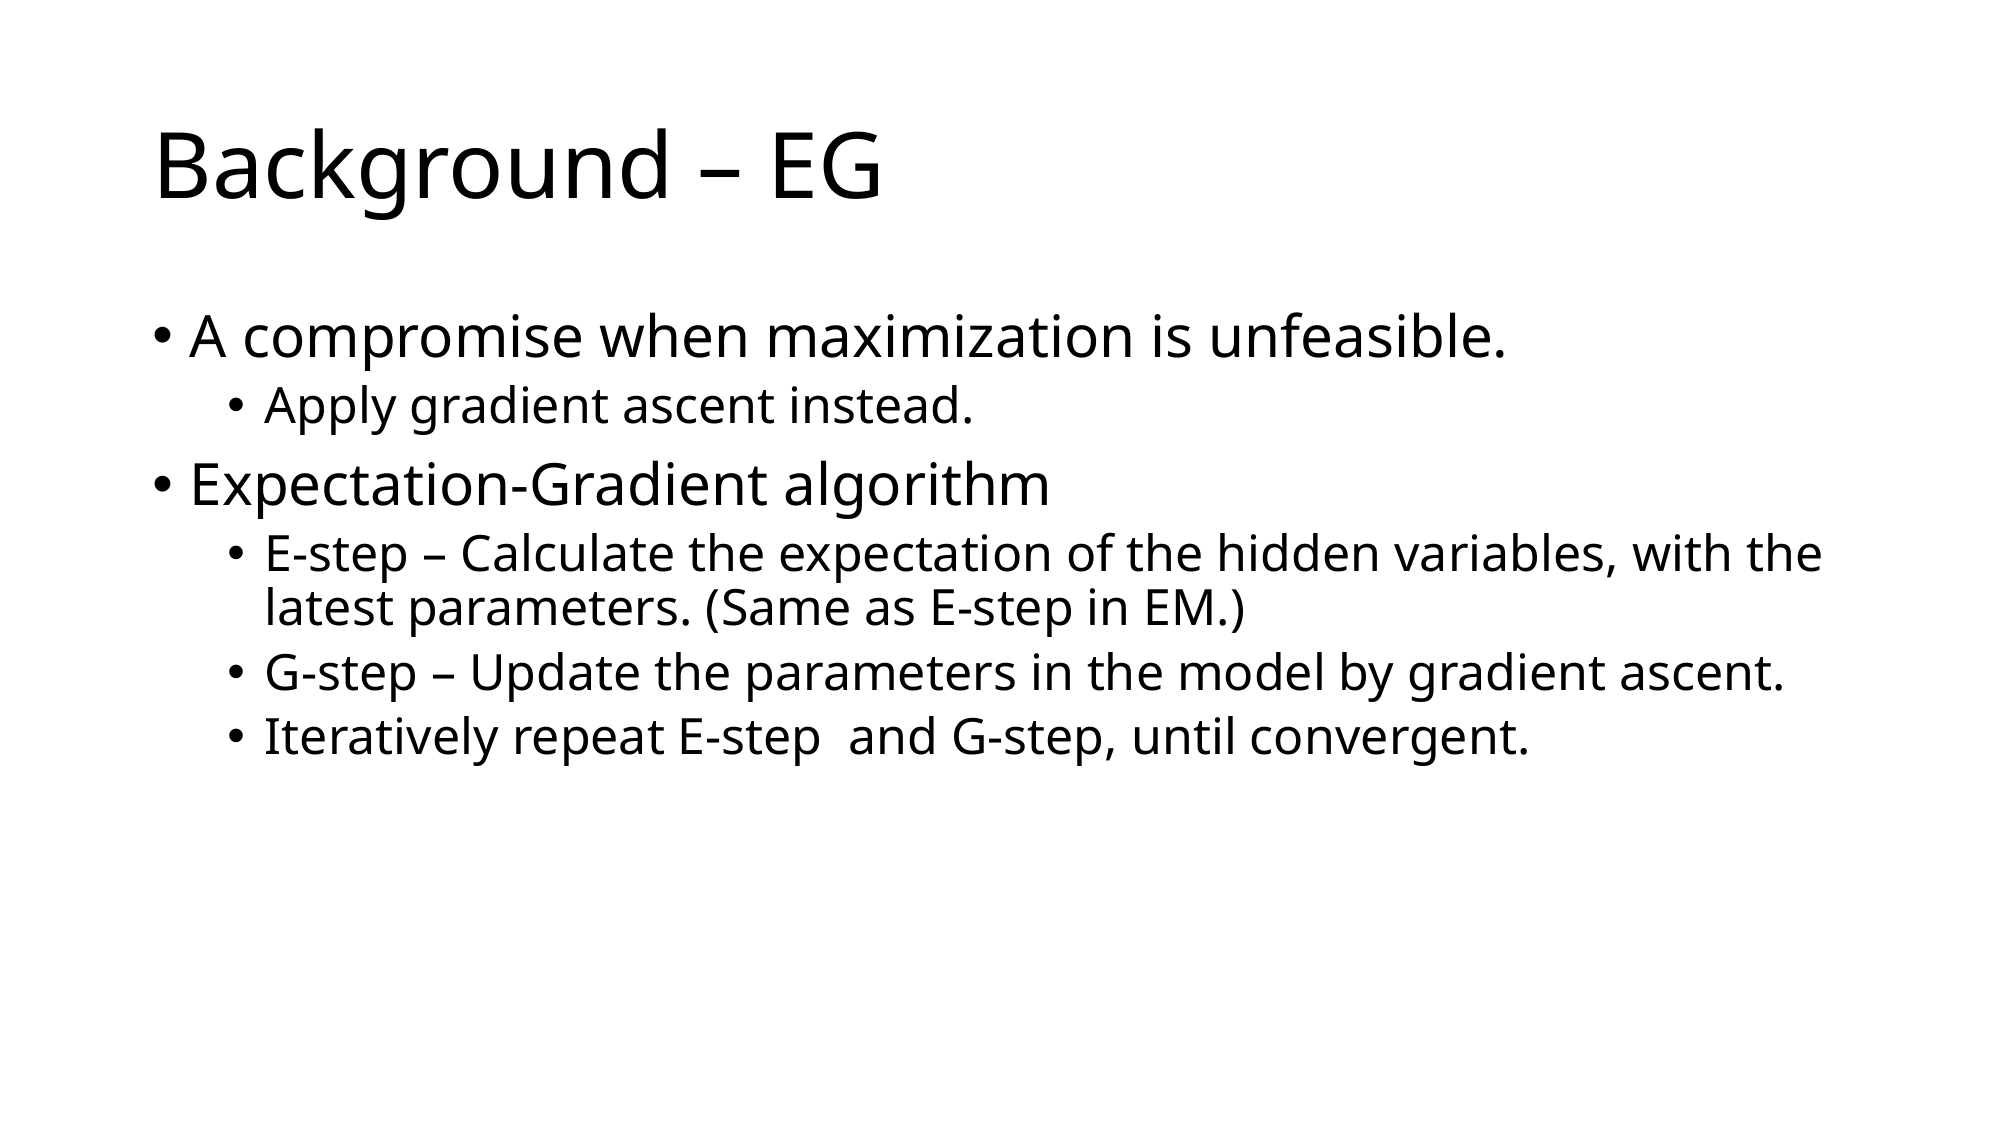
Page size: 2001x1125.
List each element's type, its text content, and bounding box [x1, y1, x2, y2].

title Background – EG [137, 59, 1863, 278]
list A compromise when maximization is unfeasible. Apply gradient ascent instead. Expectation-Gradient algorithm E-step – Calculate the expectation of the hidden variables, with the latest parameters. (Same as E-step in EM.) G-step – Update the parameters in the model by gradient ascent. Iteratively repeat E-step and G-step, until convergent. [137, 299, 1863, 1014]
